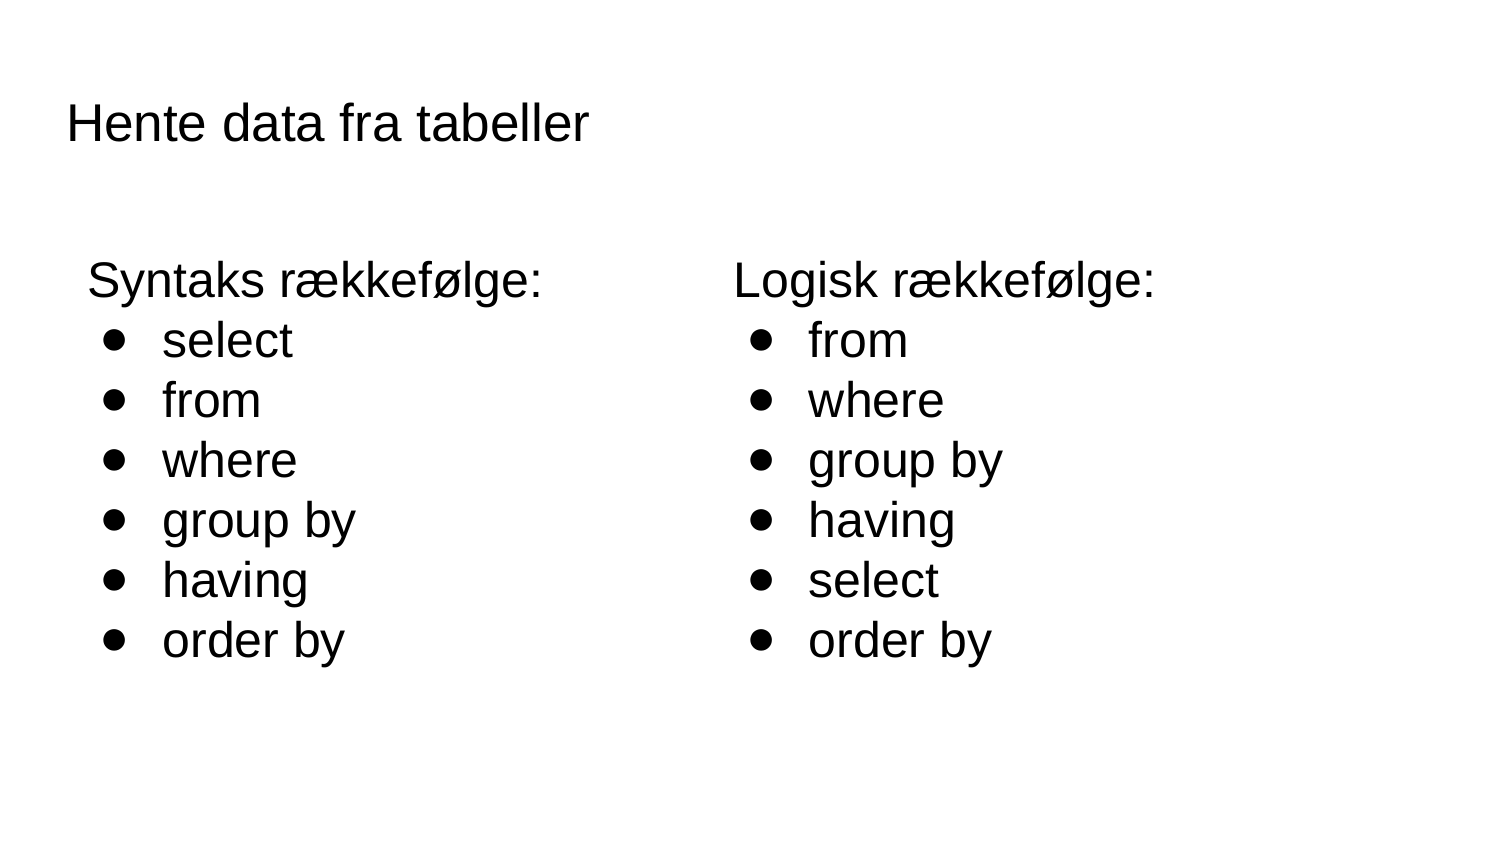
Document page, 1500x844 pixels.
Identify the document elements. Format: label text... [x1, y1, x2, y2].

text_box Syntaks rækkefølge: select from where group by having order by [72, 232, 668, 683]
text_box Logisk rækkefølge: from where group by having select order by [718, 232, 1419, 683]
title Hente data fra tabeller [51, 72, 1449, 167]
